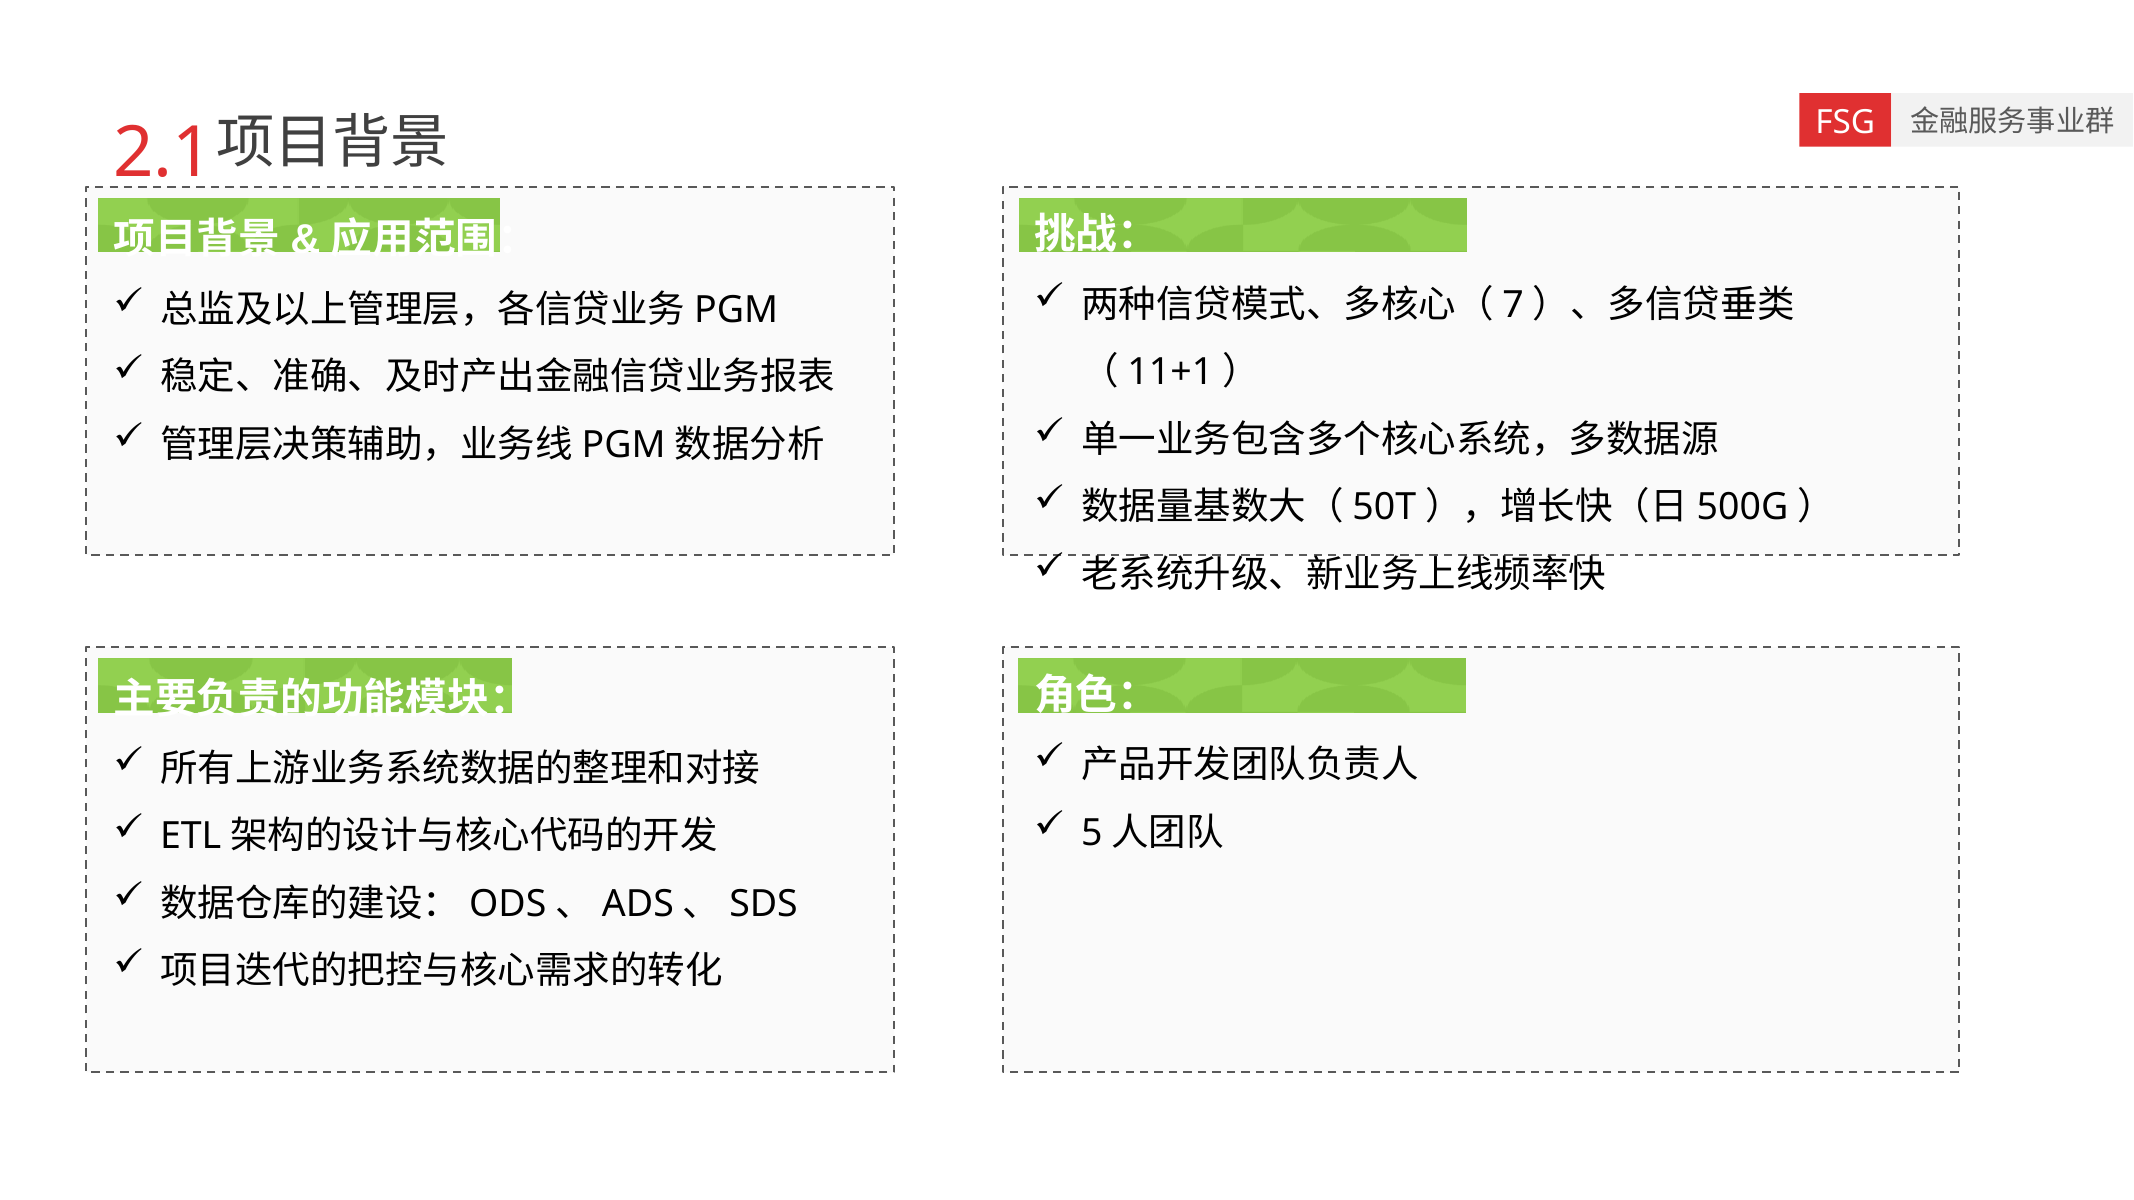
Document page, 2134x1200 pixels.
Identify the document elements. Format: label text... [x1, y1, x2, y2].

text_box [84, 185, 896, 557]
text_box 挑战： 两种信贷模式、多核心（7）、多信贷垂类（11+1） 单一业务包含多个核心系统，多数据源 数据量基数大（50T），增长快（日500G） 老系统升级、新业务上线频率快 [1019, 174, 1976, 603]
text_box 2.1 [97, 12, 229, 197]
text_box 主要负责的功能模块： 所有上游业务系统数据的整理和对接 ETL架构的设计与核心代码的开发 数据仓库的建设：ODS、ADS、SDS 项目迭代的把控与核心需求的转化 [98, 639, 902, 1059]
text_box [1001, 185, 1019, 557]
picture [1017, 658, 1466, 713]
text_box 角色： 产品开发团队负责人 5人团队 [1019, 635, 1882, 861]
picture [97, 658, 512, 713]
picture [97, 198, 500, 253]
text_box 项目背景&应用范围： 总监及以上管理层，各信贷业务PGM 稳定、准确、及时产出金融信贷业务报表 管理层决策辅助，业务线PGM数据分析 [98, 179, 902, 473]
picture [1019, 198, 1467, 253]
text_box 项目背景 [229, 27, 1221, 182]
text_box [1001, 645, 1961, 1074]
text_box [84, 645, 896, 1074]
